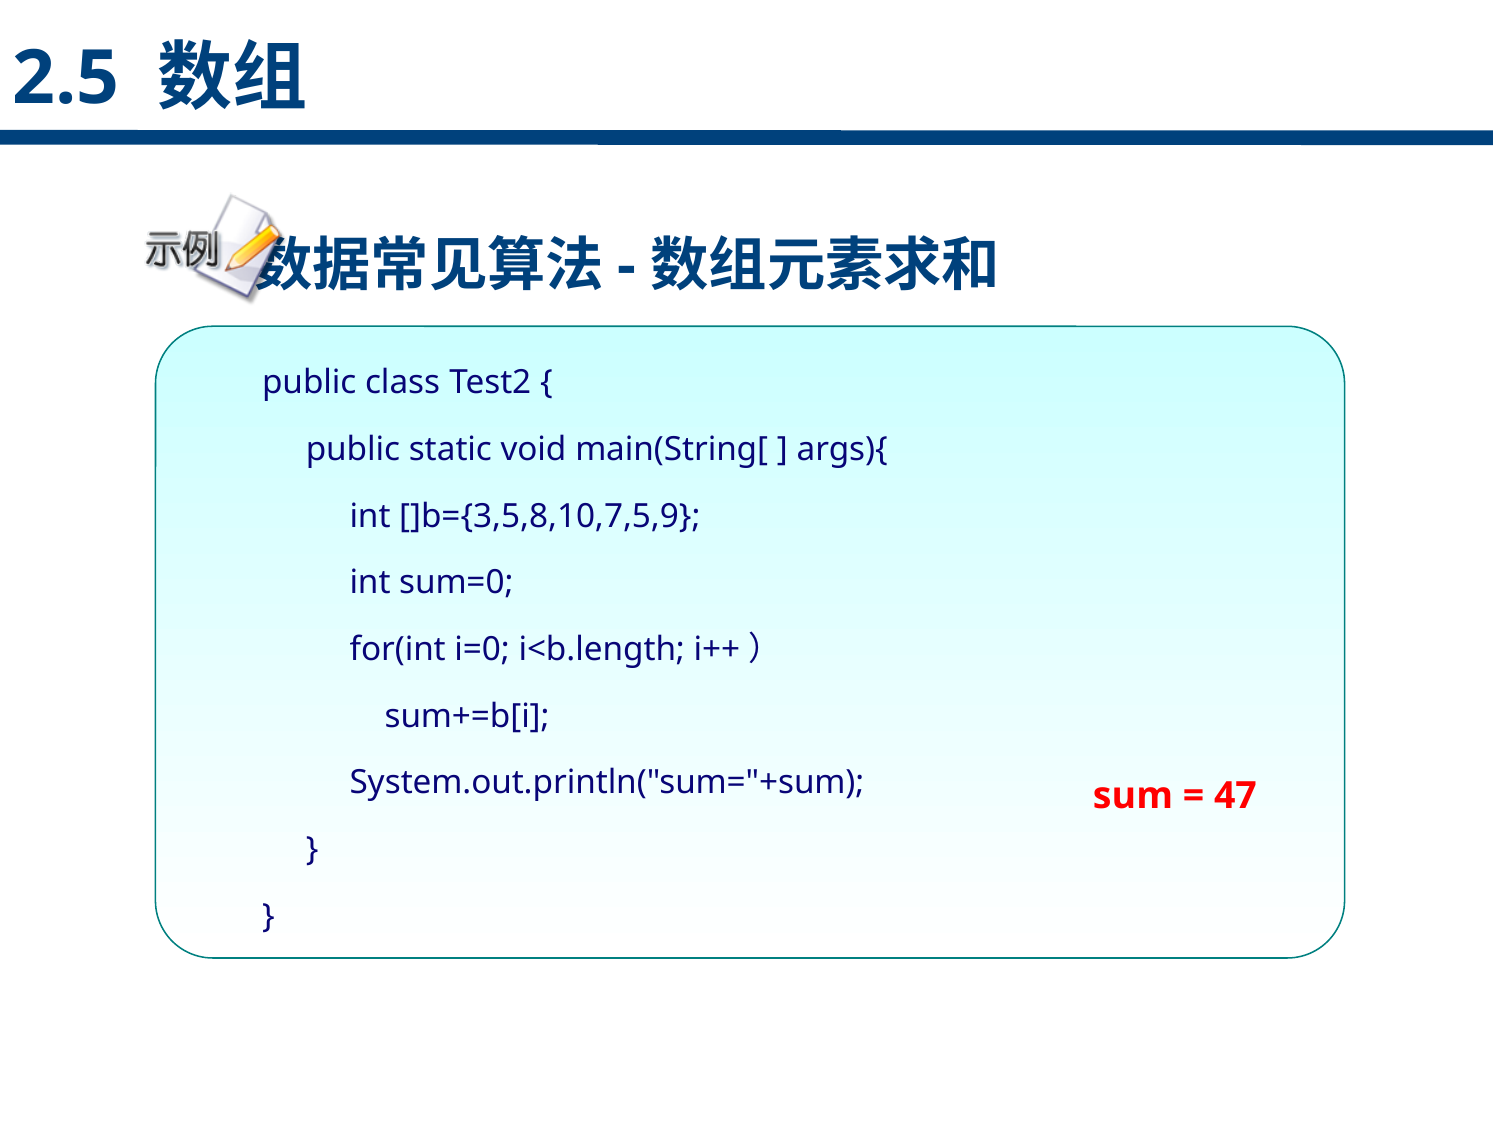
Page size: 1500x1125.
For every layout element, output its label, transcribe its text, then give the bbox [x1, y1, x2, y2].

text_box public class Test2 { public static void main(String[ ] args){ int []b={3,5,8,10,7,5,9}; int sum=0; for(int i=0; i<b.length; i++） sum+=b[i]; System.out.println("sum="+sum); } } [155, 326, 1345, 958]
text_box 数据常见算法-数组元素求和 [53, 184, 1465, 1059]
picture [135, 192, 287, 306]
text_box sum = 47 [1068, 763, 1470, 823]
text_box 2.5 数组 [0, 21, 322, 127]
